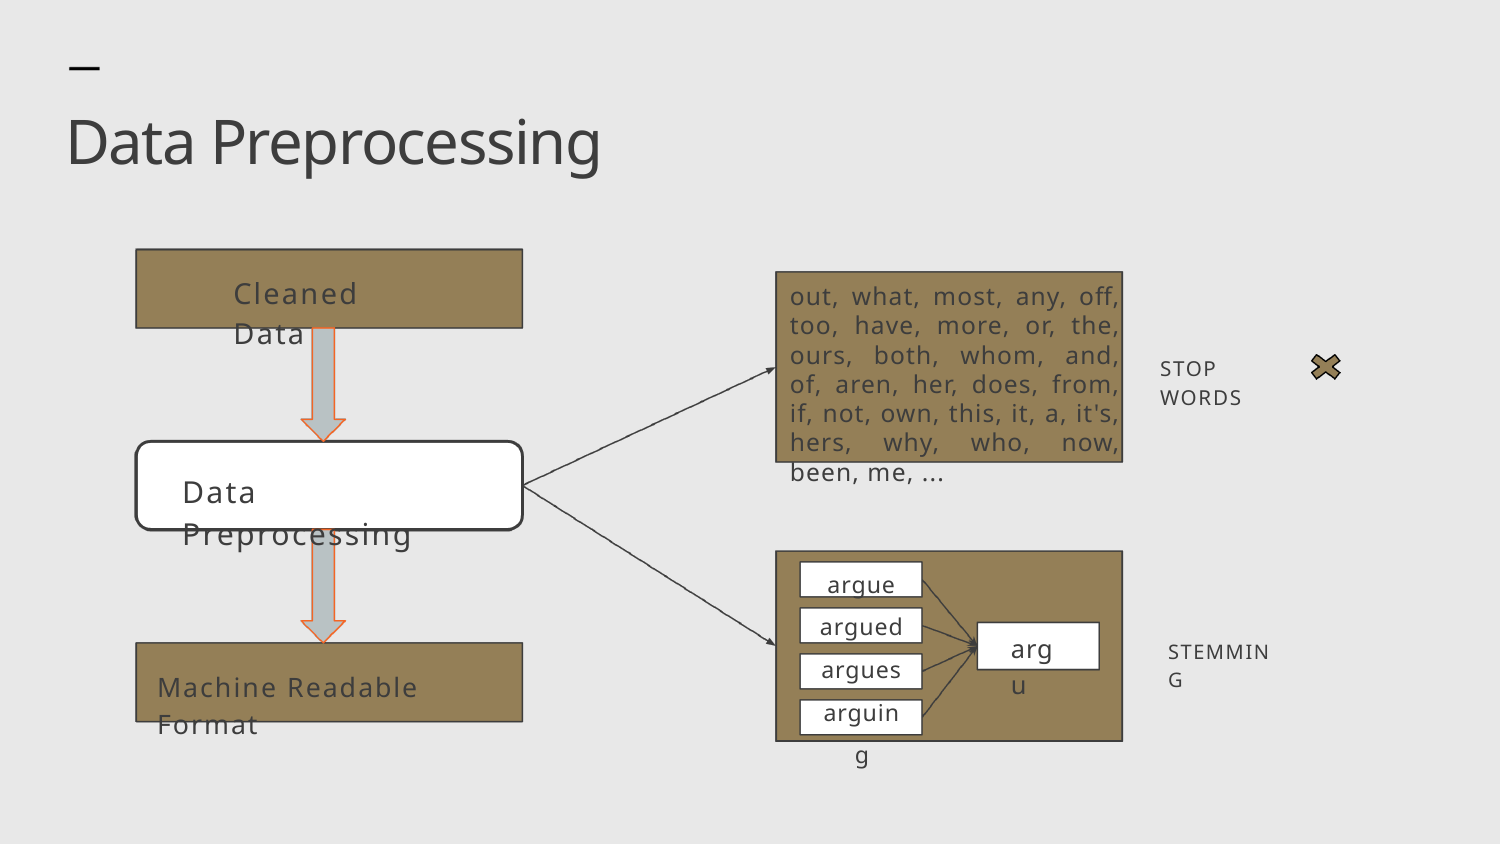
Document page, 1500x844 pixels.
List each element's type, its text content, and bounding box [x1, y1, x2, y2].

text_box [1135, 327, 1351, 406]
text_box STOP WORDS [1160, 351, 1301, 410]
text_box [123, 238, 1134, 752]
text_box argue argued argues arguing [819, 555, 905, 769]
text_box Data Preprocessing [182, 467, 482, 552]
text_box [40, 56, 1460, 200]
text_box out, what, most, any, off, too, have, more, or, the, ours, both, whom, and, of, aren, her, does, from, if, not, own, this, it, a, it's, hers, why, who, now, been, me, ... [789, 281, 1121, 487]
text_box STEMMING [1168, 635, 1281, 692]
text_box Data Preprocessing [65, 90, 661, 177]
text_box [1154, 621, 1303, 680]
text_box argu [1010, 628, 1067, 700]
text_box Cleaned Data [233, 269, 429, 351]
text_box Machine Readable Format [157, 665, 508, 740]
